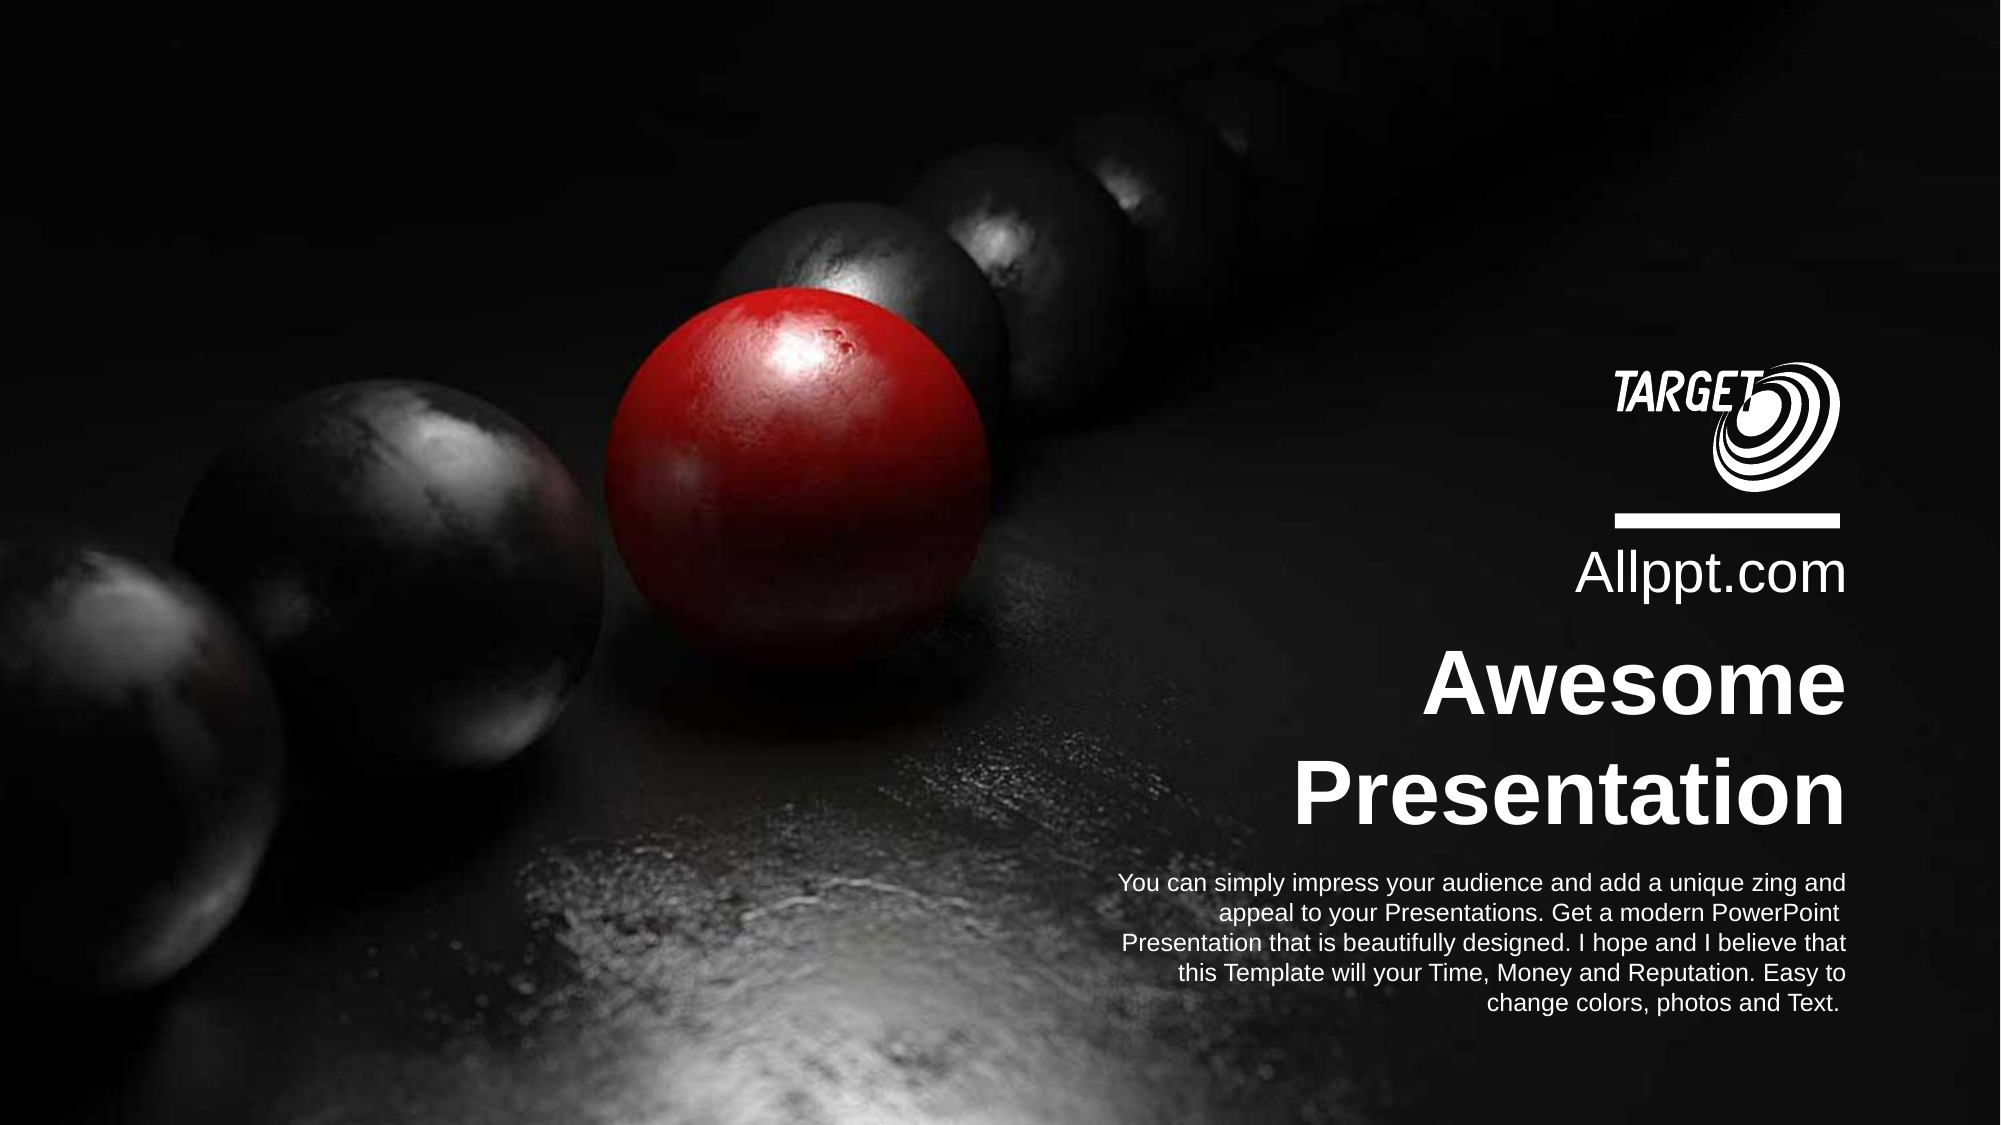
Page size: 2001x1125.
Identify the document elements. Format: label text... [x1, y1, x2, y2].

text_box [1614, 370, 1639, 412]
text_box [1614, 512, 1841, 529]
text_box You can simply impress your audience and add a unique zing and appeal to your Presentations. Get a modern PowerPoint Presentation that is beautifully designed. I hope and I believe that this Template will your Time, Money and Reputation. Easy to change colors, photos and Text. [1088, 859, 1863, 1024]
text_box [1712, 362, 1840, 492]
text_box Awesome Presentation [946, 615, 1863, 851]
text_box [1625, 370, 1685, 412]
text_box Allppt.com [1262, 538, 1863, 610]
picture [0, 0, 2001, 1125]
text_box [1685, 370, 1712, 412]
